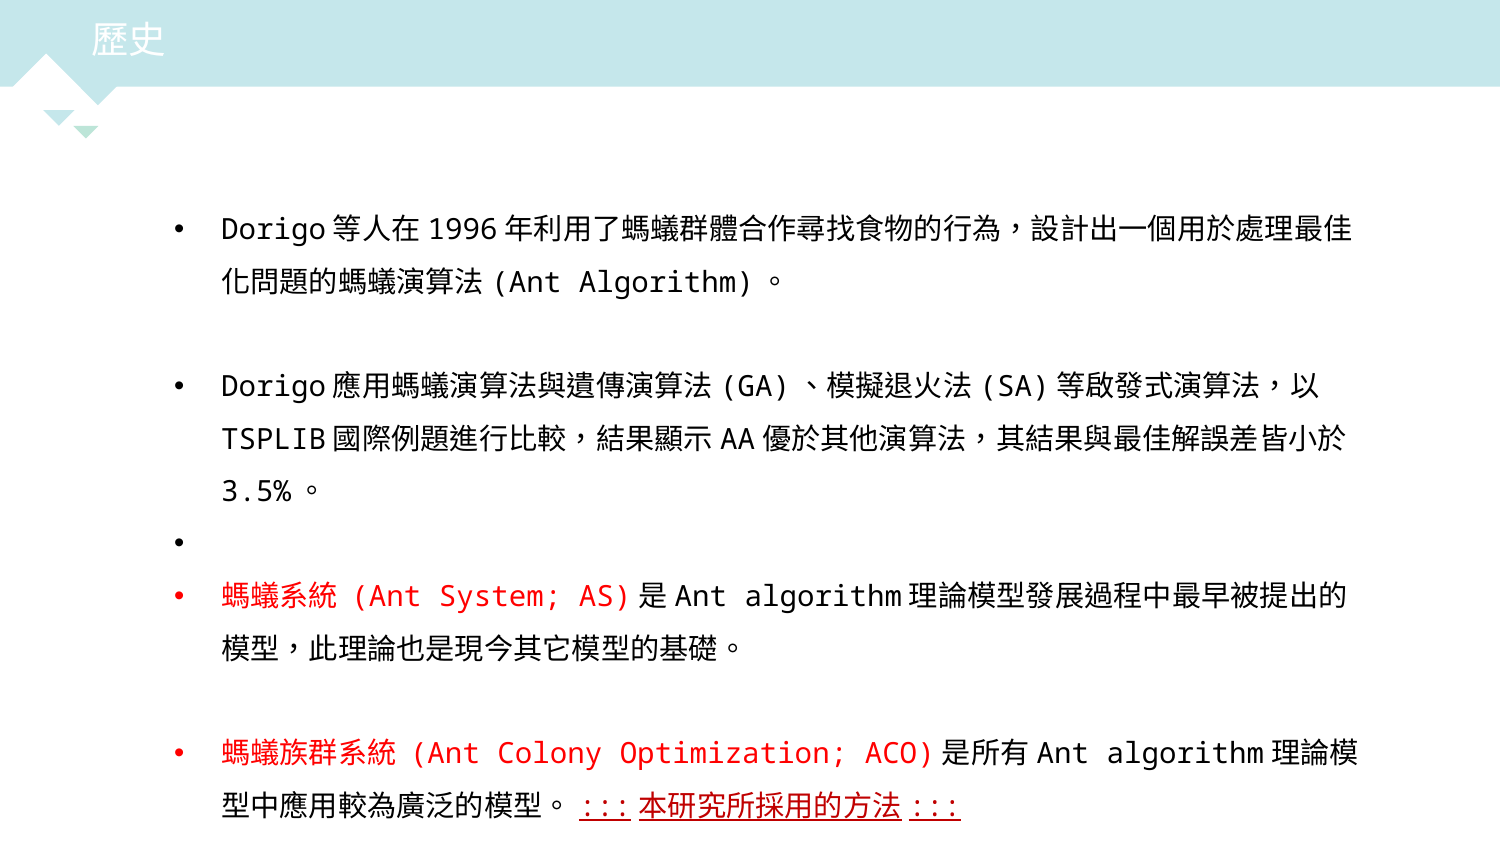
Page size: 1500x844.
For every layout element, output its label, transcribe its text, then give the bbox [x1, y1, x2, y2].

text_box Dorigo等人在1996年利用了螞蟻群體合作尋找食物的行為，設計出一個用於處理最佳化問題的螞蟻演算法(Ant Algorithm)。 Dorigo應用螞蟻演算法與遺傳演算法(GA)、模擬退火法(SA)等啟發式演算法，以TSPLIB國際例題進行比較，結果顯示AA優於其他演算法，其結果與最佳解誤差皆小於3.5%。 螞蟻系統 (Ant System; AS)是Ant algorithm理論模型發展過程中最早被提出的模型，此理論也是現今其它模型的基礎。 螞蟻族群系統 (Ant Colony Optimization; ACO)是所有Ant algorithm理論模型中應用較為廣泛的模型。:::本研究所採用的方法::: [159, 185, 1388, 830]
text_box 歷史 [76, 8, 431, 69]
